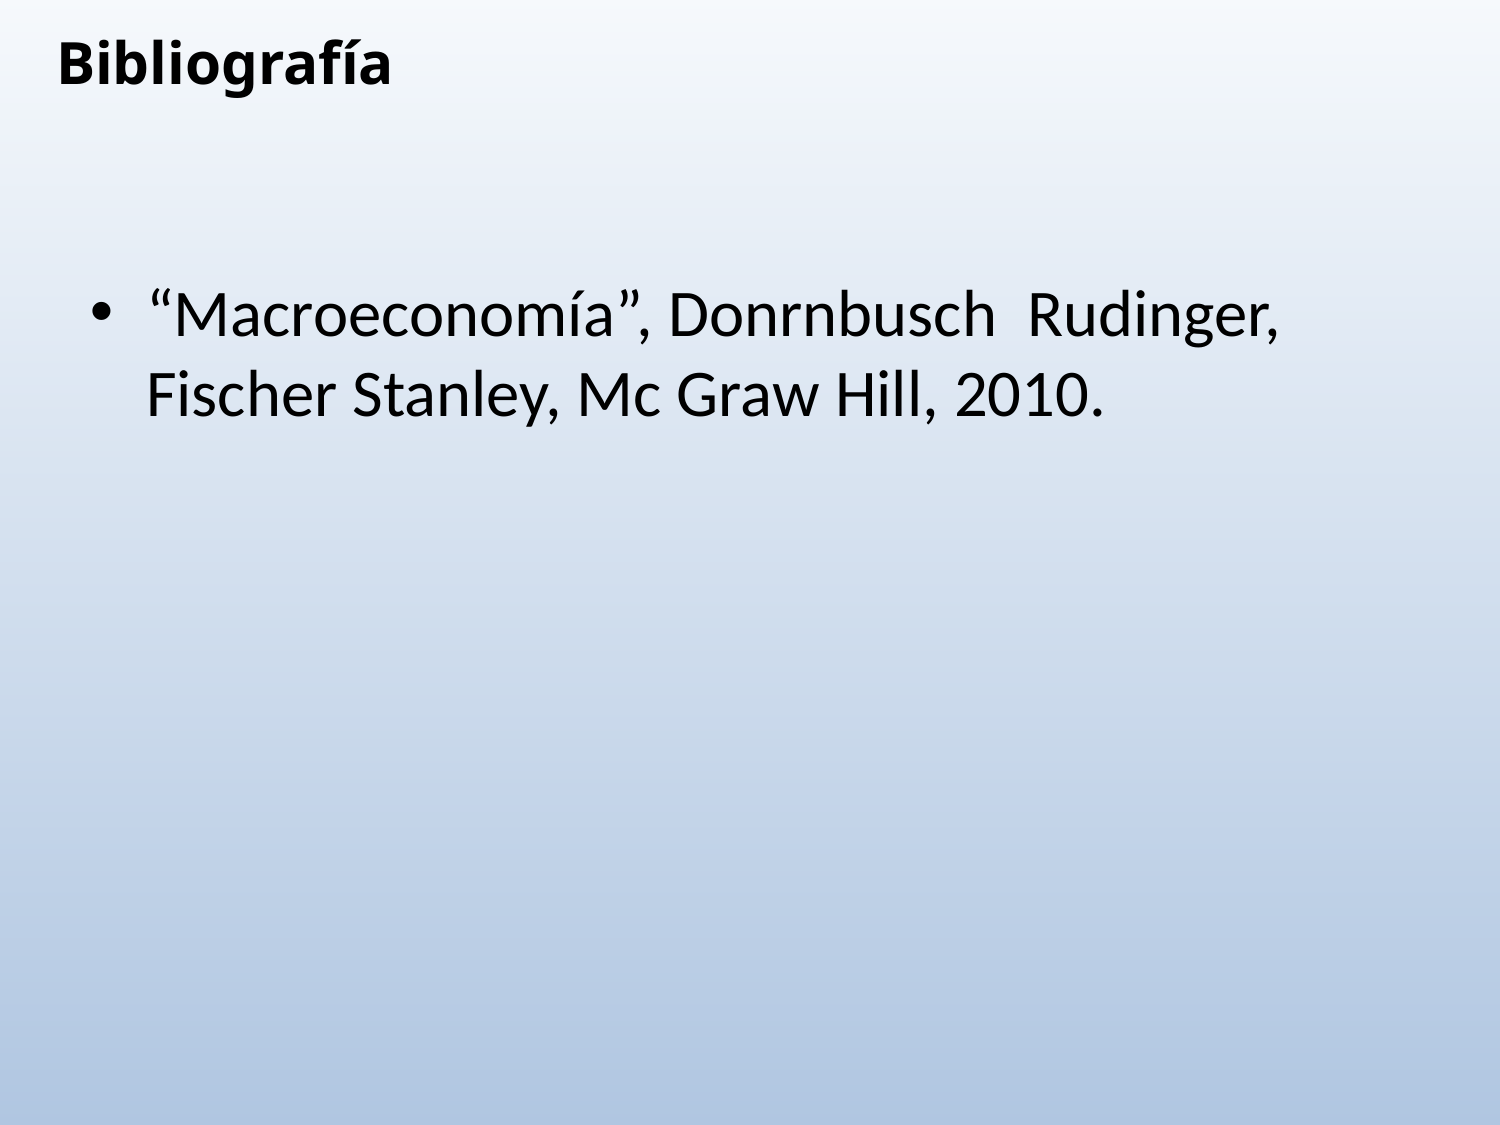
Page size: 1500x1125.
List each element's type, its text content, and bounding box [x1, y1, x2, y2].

title Bibliografía [41, 19, 1392, 207]
list “Macroeconomía”, Donrnbusch Rudinger, Fischer Stanley, Mc Graw Hill, 2010. [75, 262, 1425, 1005]
